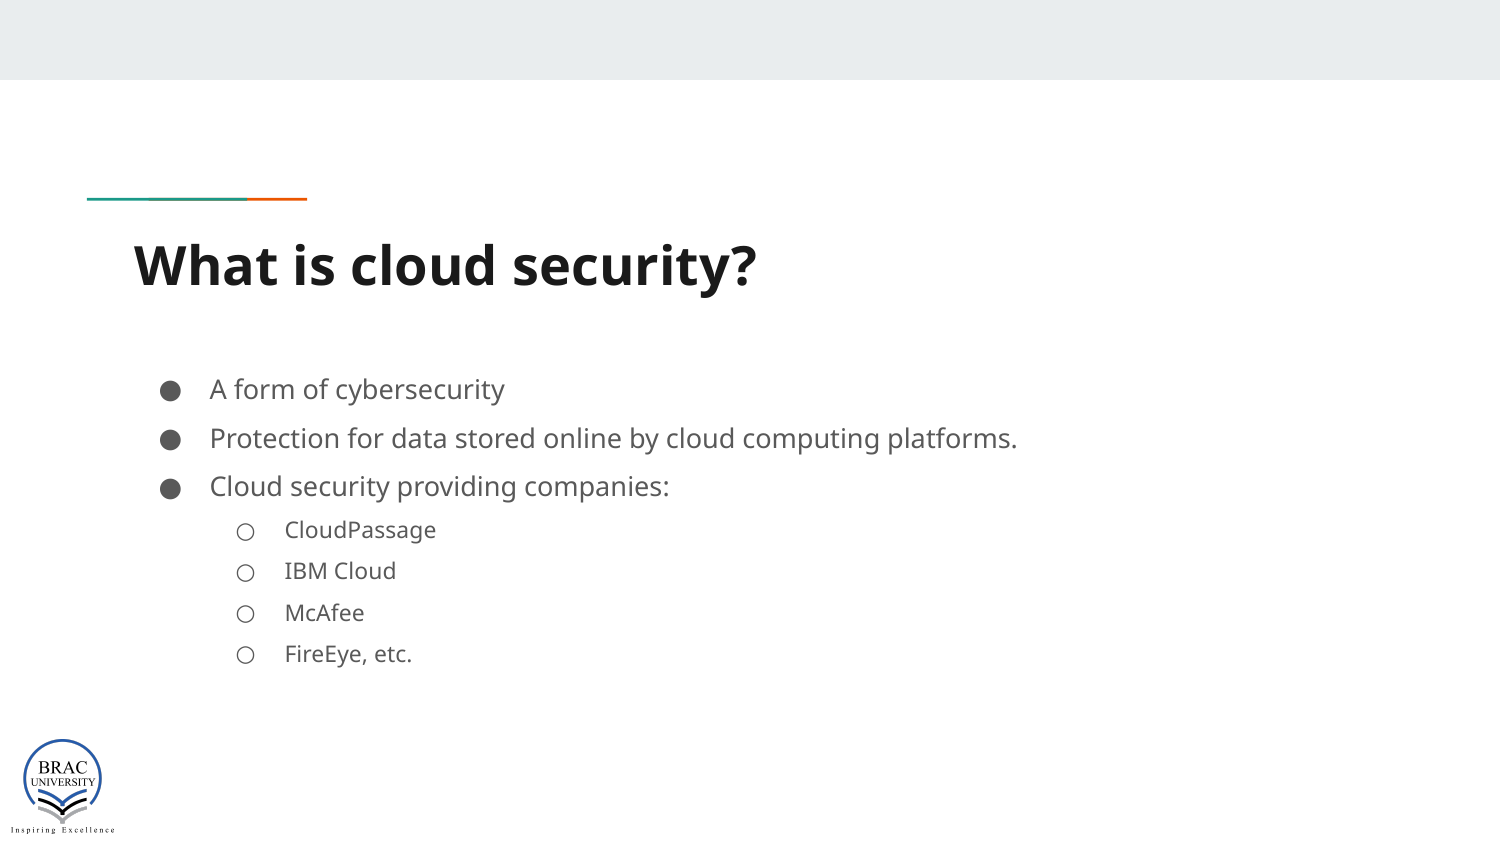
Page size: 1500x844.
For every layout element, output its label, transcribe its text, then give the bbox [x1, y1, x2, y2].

title What is cloud security? [119, 216, 1381, 305]
picture [11, 739, 114, 834]
list A form of cybersecurity Protection for data stored online by cloud computing platforms. Cloud security providing companies: CloudPassage IBM Cloud McAfee FireEye, etc. [119, 341, 1381, 712]
